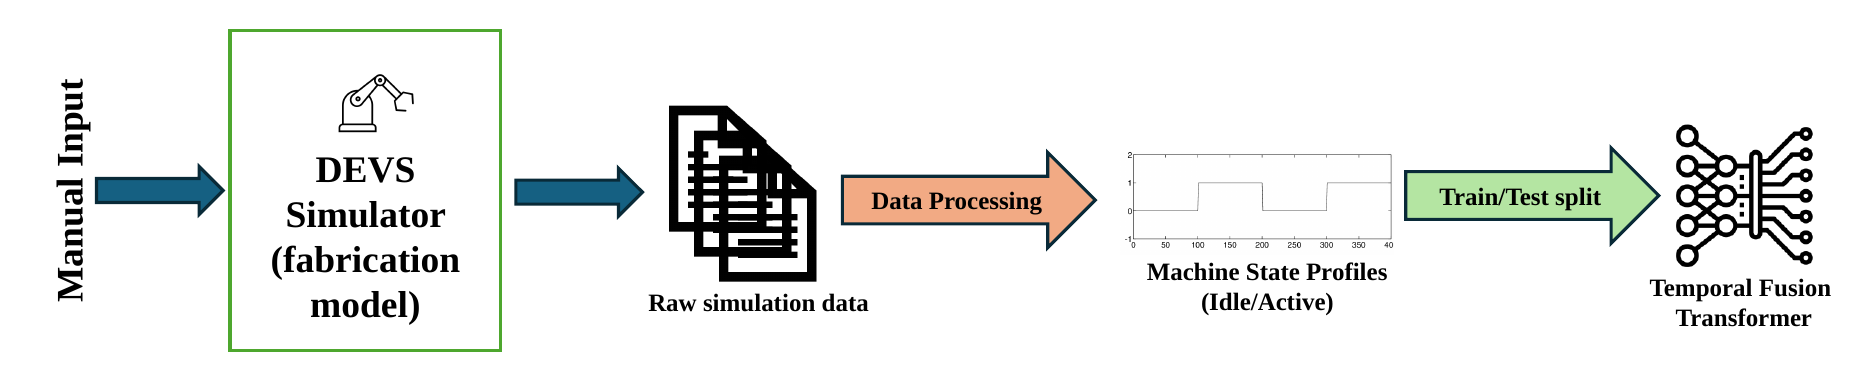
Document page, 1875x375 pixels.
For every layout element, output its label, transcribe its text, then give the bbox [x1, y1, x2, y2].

text_box Temporal Fusion Transformer [1634, 263, 1853, 339]
picture [641, 92, 843, 294]
text_box [94, 162, 226, 219]
text_box Raw simulation data [633, 278, 885, 324]
text_box Manual Input [37, 63, 98, 318]
picture [334, 62, 418, 146]
text_box [514, 164, 641, 220]
text_box Data Processing [843, 148, 1098, 252]
text_box DEVS Simulator (fabrication model) [228, 29, 502, 352]
picture [1670, 122, 1818, 269]
picture [1119, 151, 1394, 256]
text_box Machine State Profiles (Idle/Active) [1132, 248, 1403, 323]
text_box Train/Test split [1404, 144, 1662, 247]
